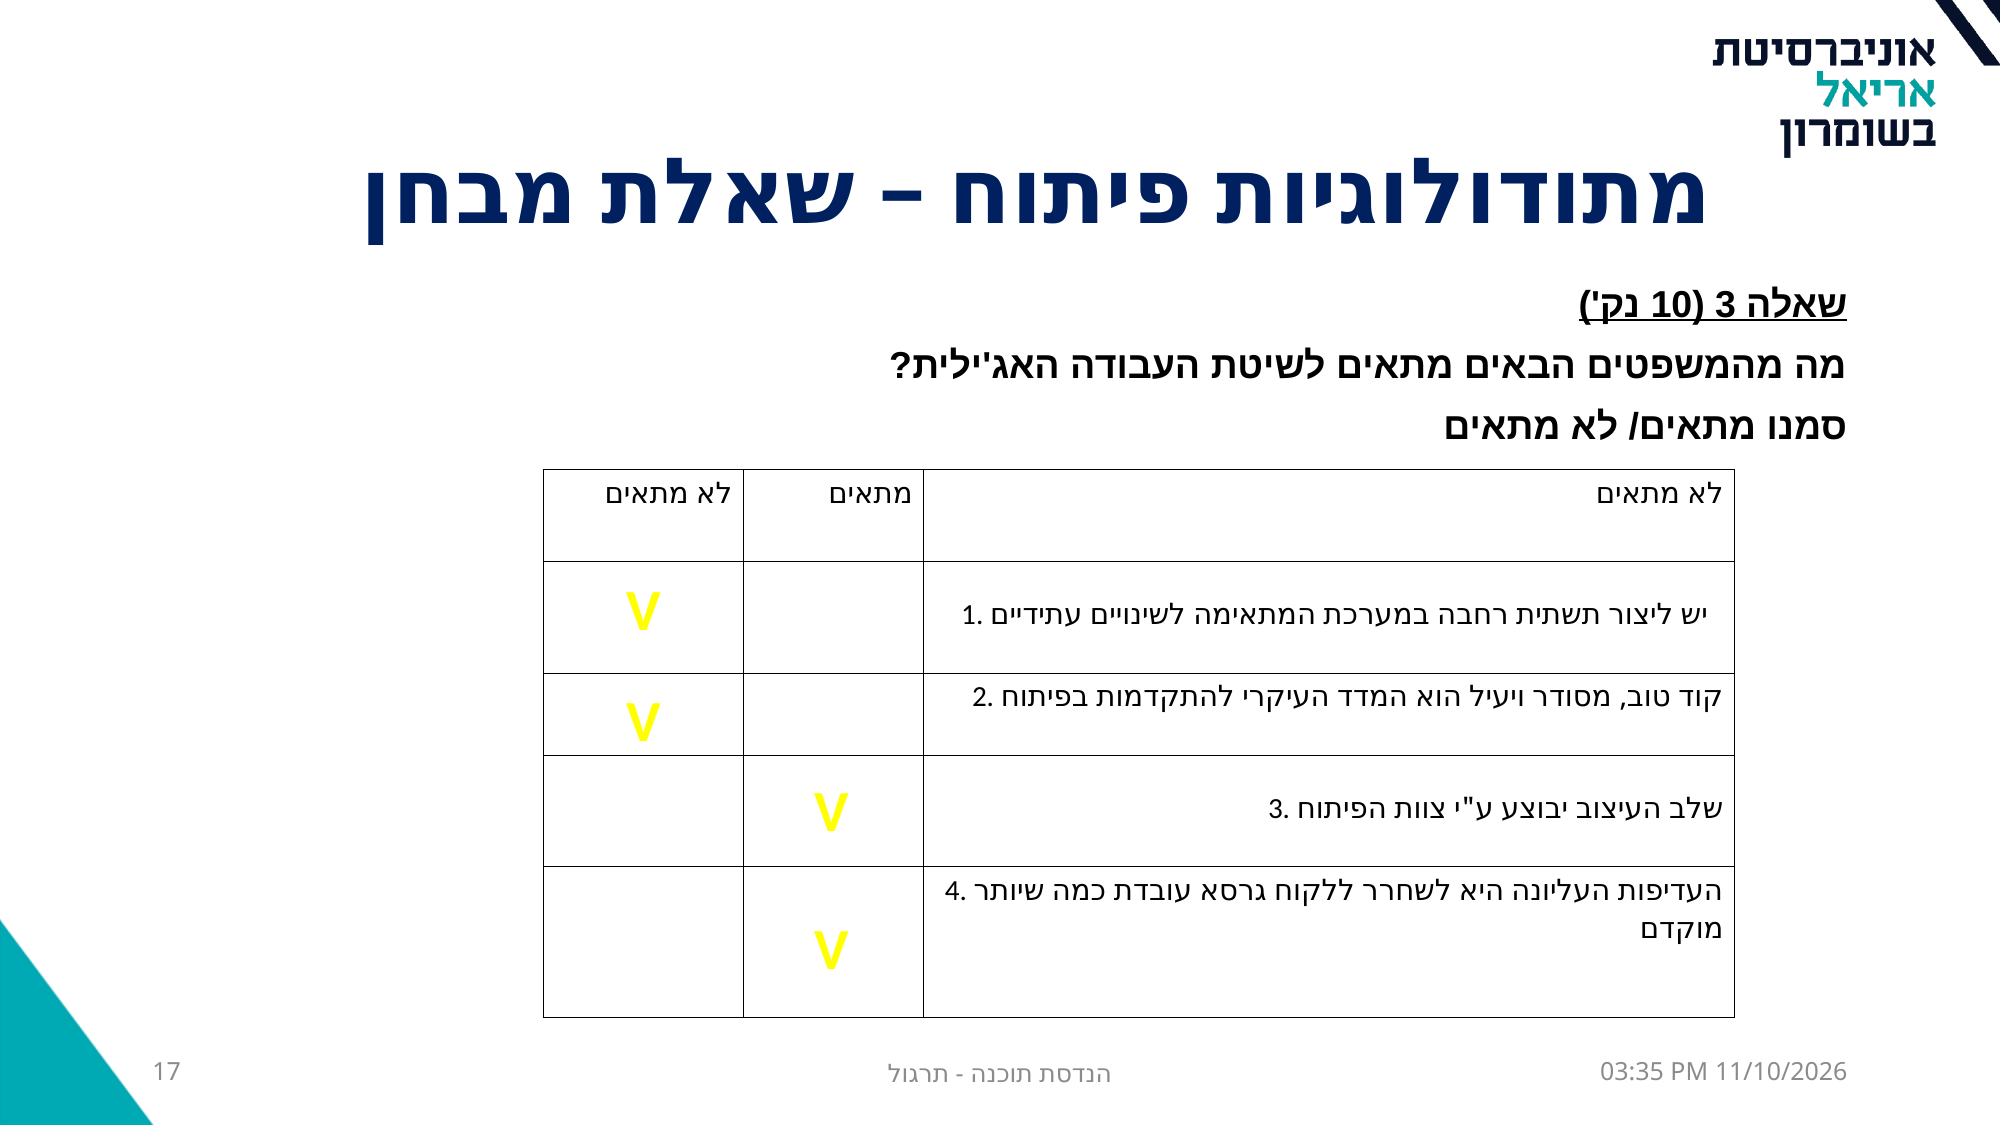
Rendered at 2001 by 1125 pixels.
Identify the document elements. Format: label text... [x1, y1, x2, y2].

table_cell [544, 562, 743, 673]
table_cell [744, 674, 923, 755]
table_cell [744, 562, 923, 673]
text_box מתודולוגיות פיתוח – שאלת מבחן [162, 84, 1888, 303]
table_cell 3. שלב העיצוב יבוצע ע"י צוות הפיתוח [924, 756, 1734, 866]
list שאלה 3 (10 נק') מה מהמשפטים הבאים מתאים לשיטת העבודה האג'ילית? סמנו מתאים/ לא מתאים [137, 277, 1863, 1125]
text_box V [611, 565, 692, 650]
table_header לא מתאים [924, 470, 1734, 561]
slide_number 17 [173, 1042, 588, 1103]
table_cell [744, 756, 923, 866]
table_cell [544, 756, 743, 866]
picture [1708, 0, 2000, 161]
picture [0, 912, 173, 1125]
text_box V [799, 766, 881, 851]
table_cell [744, 867, 923, 1017]
footer הנדסת תוכנה - תרגול [662, 1042, 1338, 1103]
table_cell 4. העדיפות העליונה היא לשחרר ללקוח גרסא עובדת כמה שיותר מוקדם [924, 867, 1734, 1017]
table_cell 1. יש ליצור תשתית רחבה במערכת המתאימה לשינויים עתידיים [924, 562, 1734, 673]
table_cell 2. קוד טוב, מסודר ויעיל הוא המדד העיקרי להתקדמות בפיתוח [924, 674, 1734, 755]
text_box V [611, 675, 692, 760]
table_header מתאים [744, 470, 923, 561]
text_box [1528, 487, 1559, 623]
slide_number 20 נובמבר 19 [1412, 1042, 1863, 1103]
table_header לא מתאים [544, 470, 743, 561]
text_box V [799, 903, 881, 989]
table_cell [544, 674, 743, 755]
table_cell [544, 867, 743, 1017]
